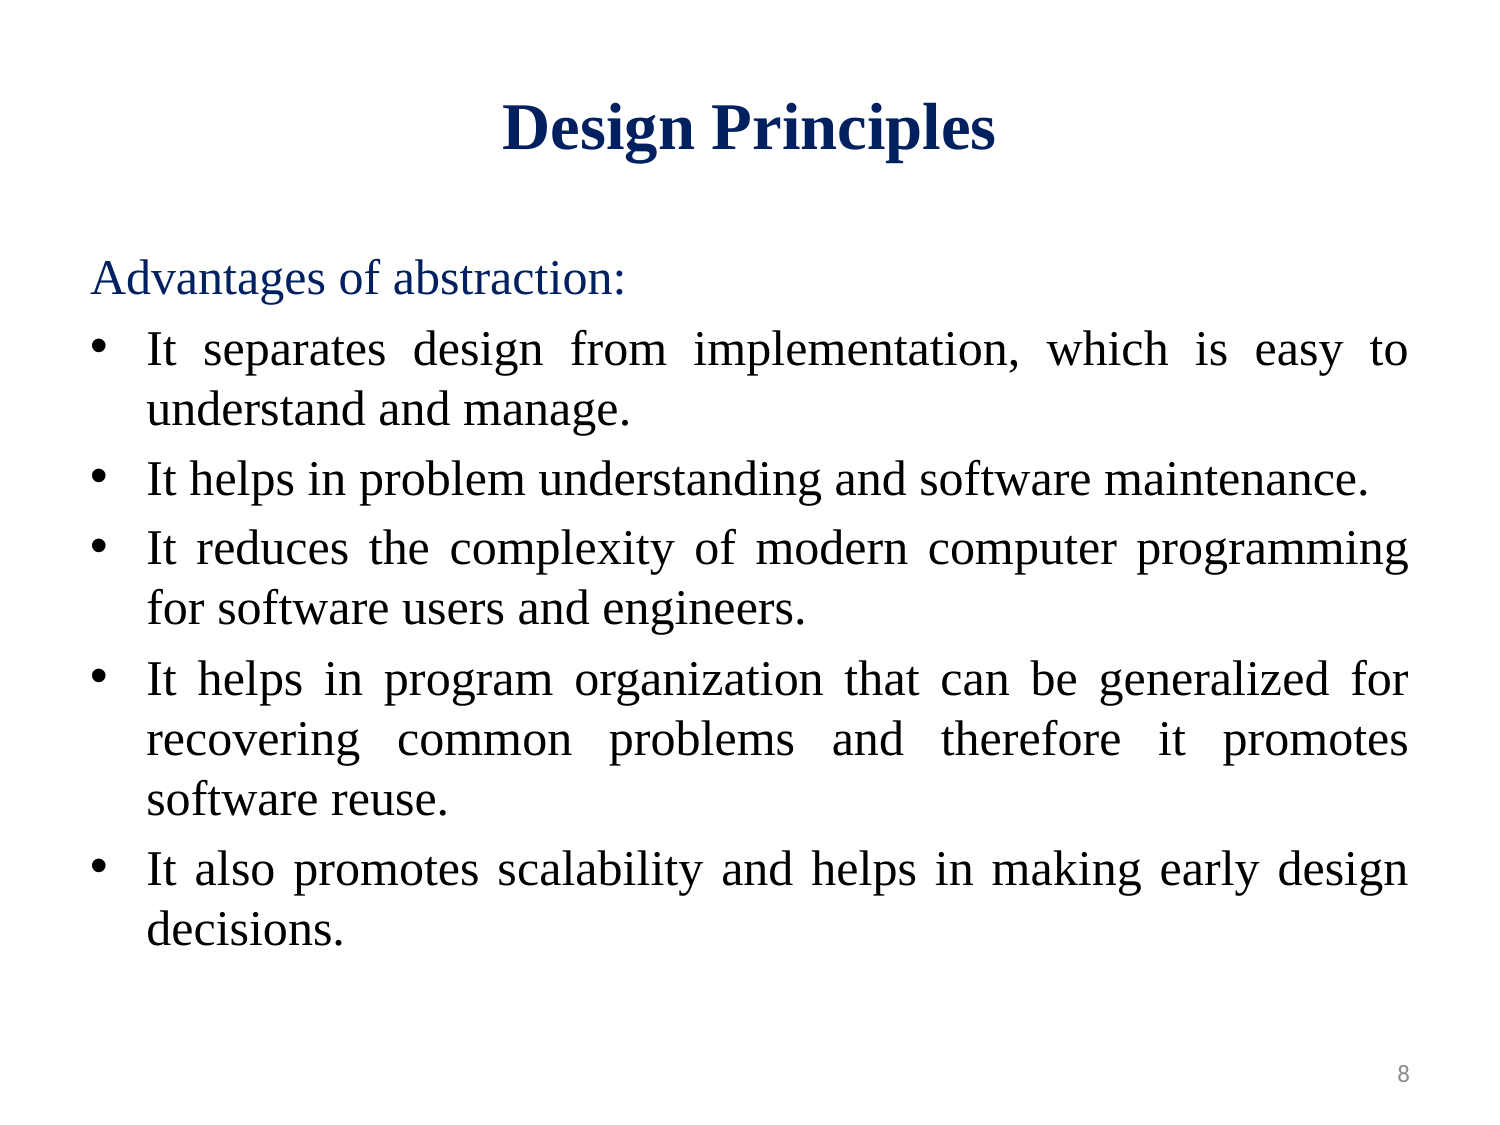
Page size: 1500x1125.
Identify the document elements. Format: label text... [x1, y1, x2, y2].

title Design Principles [75, 45, 1425, 200]
slide_number 8 [1074, 1042, 1425, 1103]
list Advantages of abstraction: It separates design from implementation, which is easy to understand and manage. It helps in problem understanding and software maintenance. It reduces the complexity of modern computer programming for software users and engineers. It helps in program organization that can be generalized for recovering common problems and therefore it promotes software reuse. It also promotes scalability and helps in making early design decisions. [75, 237, 1425, 980]
